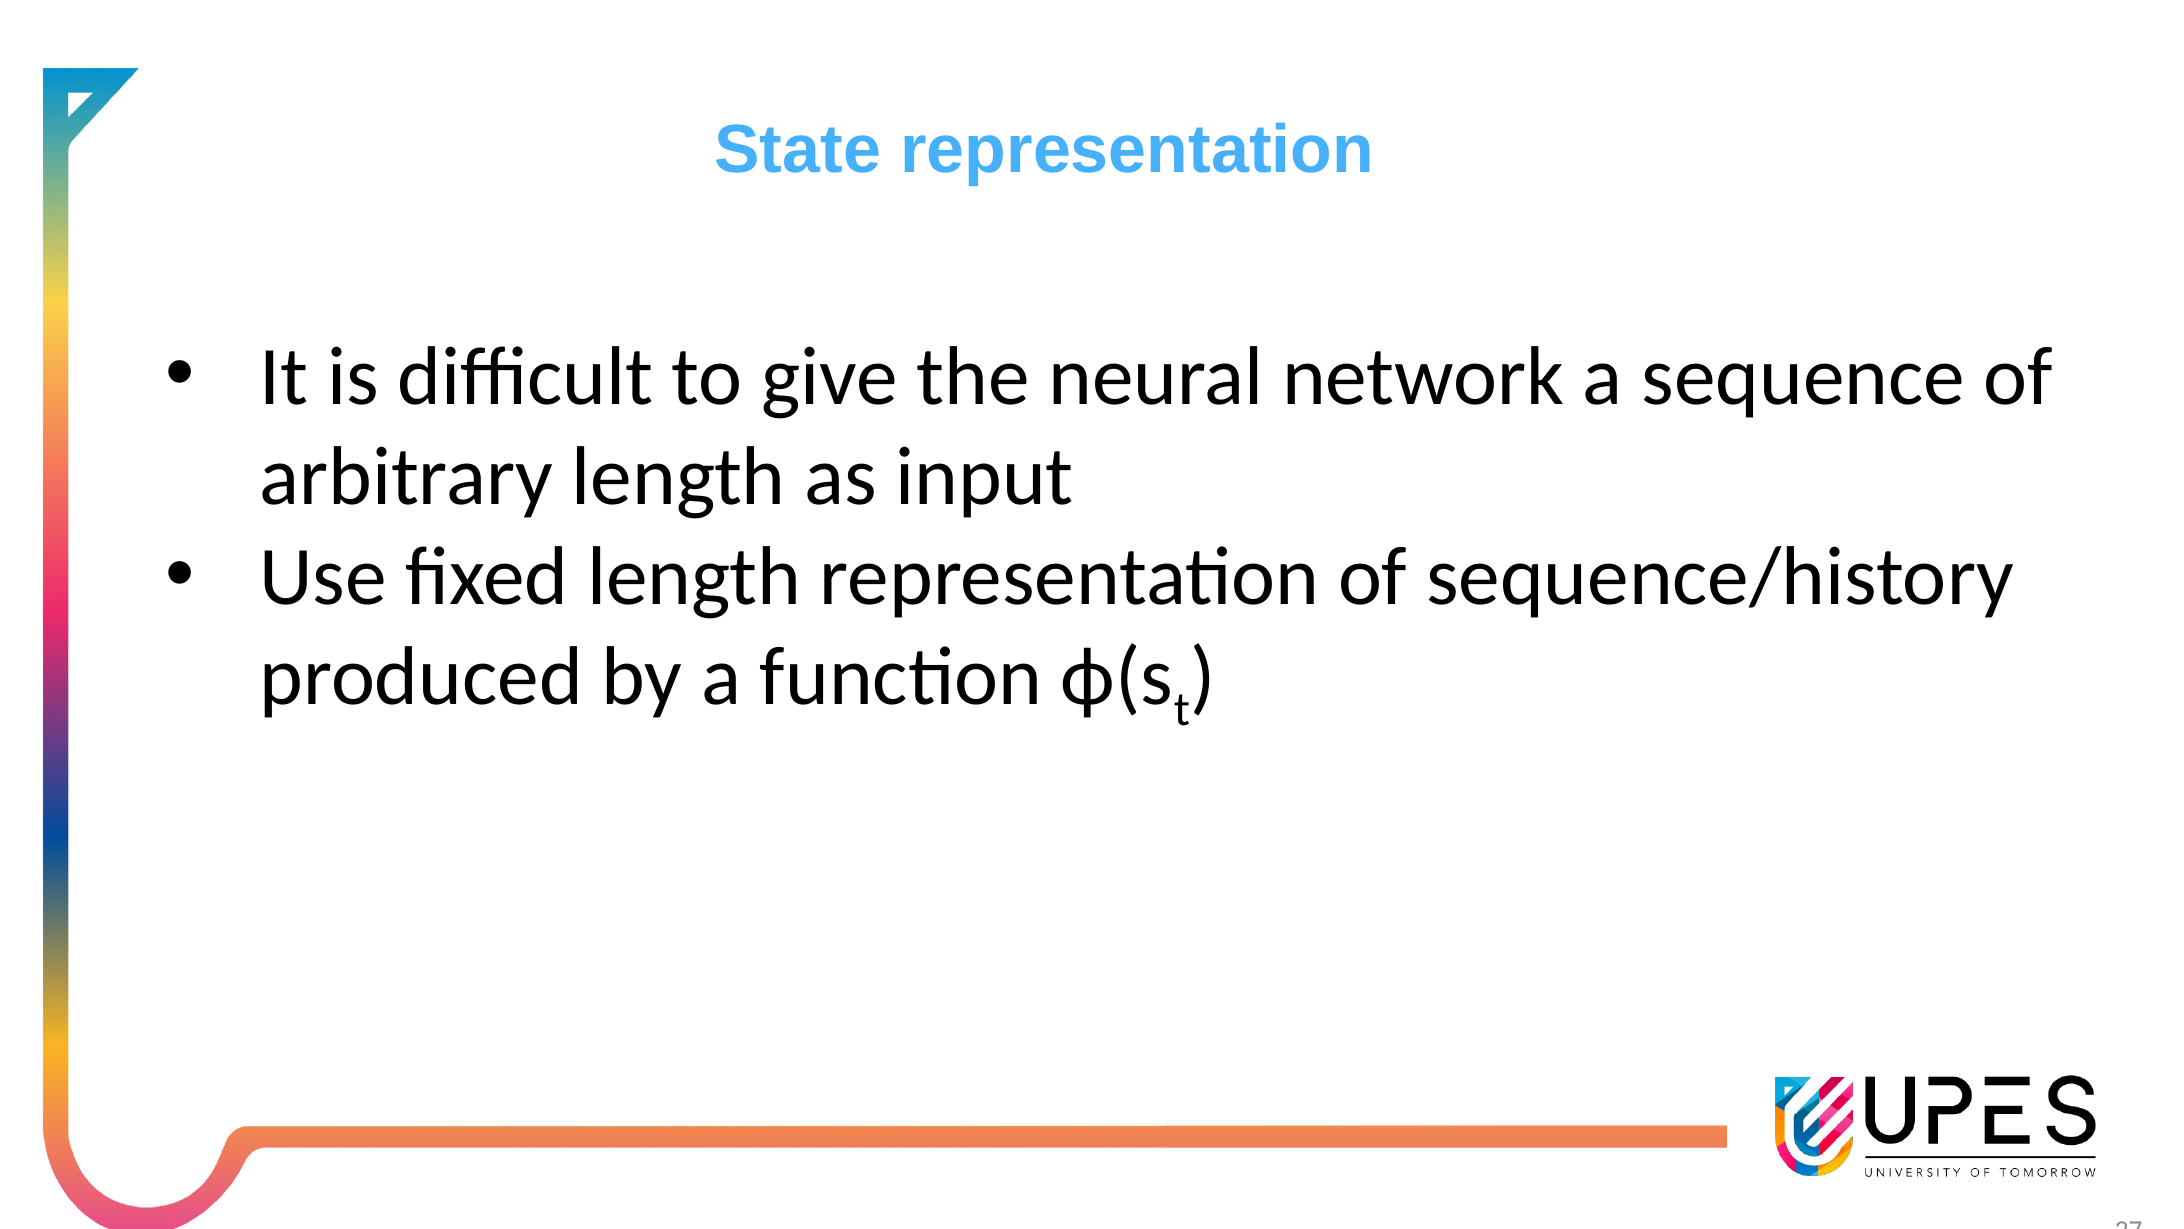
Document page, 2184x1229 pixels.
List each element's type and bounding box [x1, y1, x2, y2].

list [0, 32, 2184, 1229]
